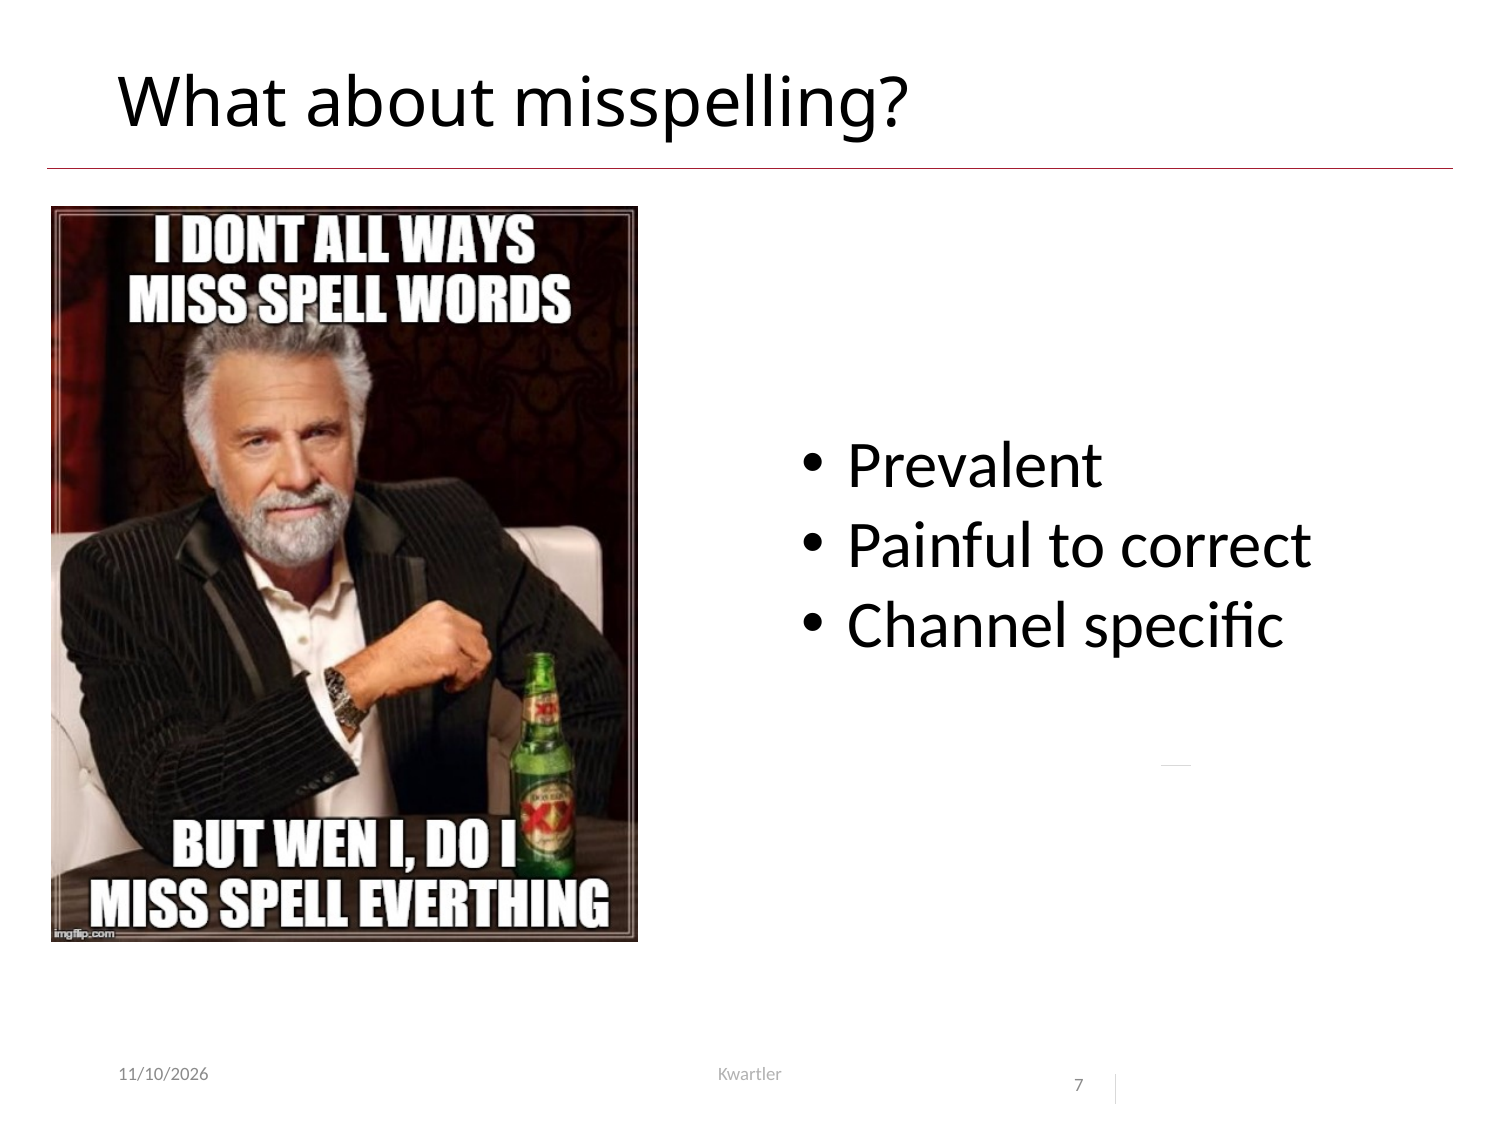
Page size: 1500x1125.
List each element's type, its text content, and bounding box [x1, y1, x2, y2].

picture [51, 206, 638, 942]
title What about misspelling? [103, 59, 1397, 157]
text_box Prevalent Painful to correct Channel specific [786, 413, 1328, 669]
slide_number 7 [1059, 1042, 1200, 1103]
footer Kwartler [496, 1042, 1004, 1103]
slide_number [103, 1042, 441, 1103]
